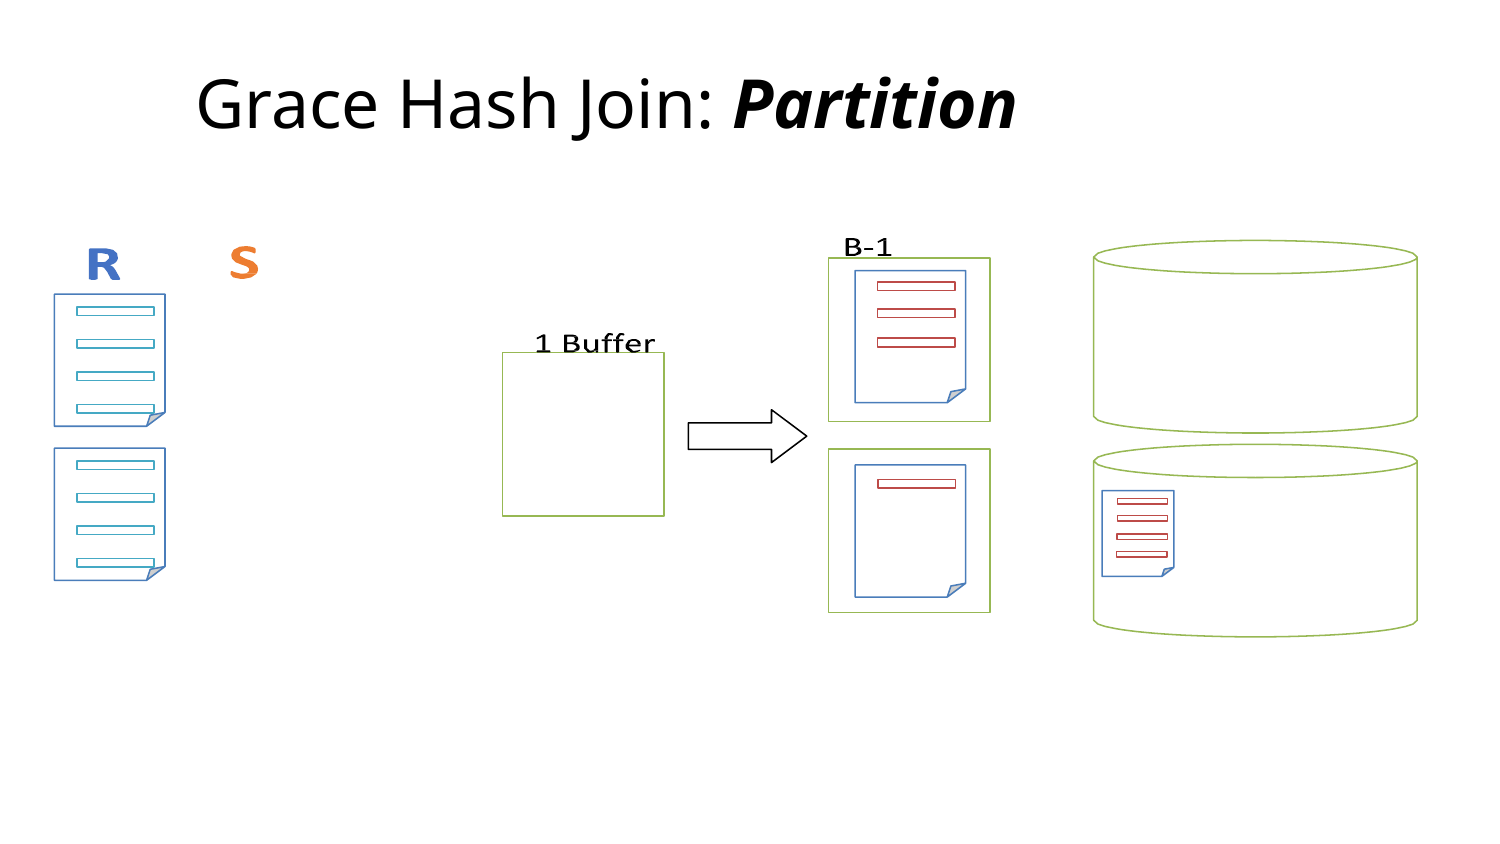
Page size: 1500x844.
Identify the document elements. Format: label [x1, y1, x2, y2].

text_box [230, 246, 259, 279]
text_box [683, 409, 811, 469]
text_box [821, 238, 998, 430]
title [193, 58, 1306, 145]
text_box [1088, 442, 1423, 644]
text_box [1093, 240, 1418, 433]
text_box [49, 292, 171, 433]
text_box [88, 248, 121, 280]
text_box [823, 447, 996, 619]
text_box [497, 333, 670, 523]
text_box [49, 446, 171, 587]
